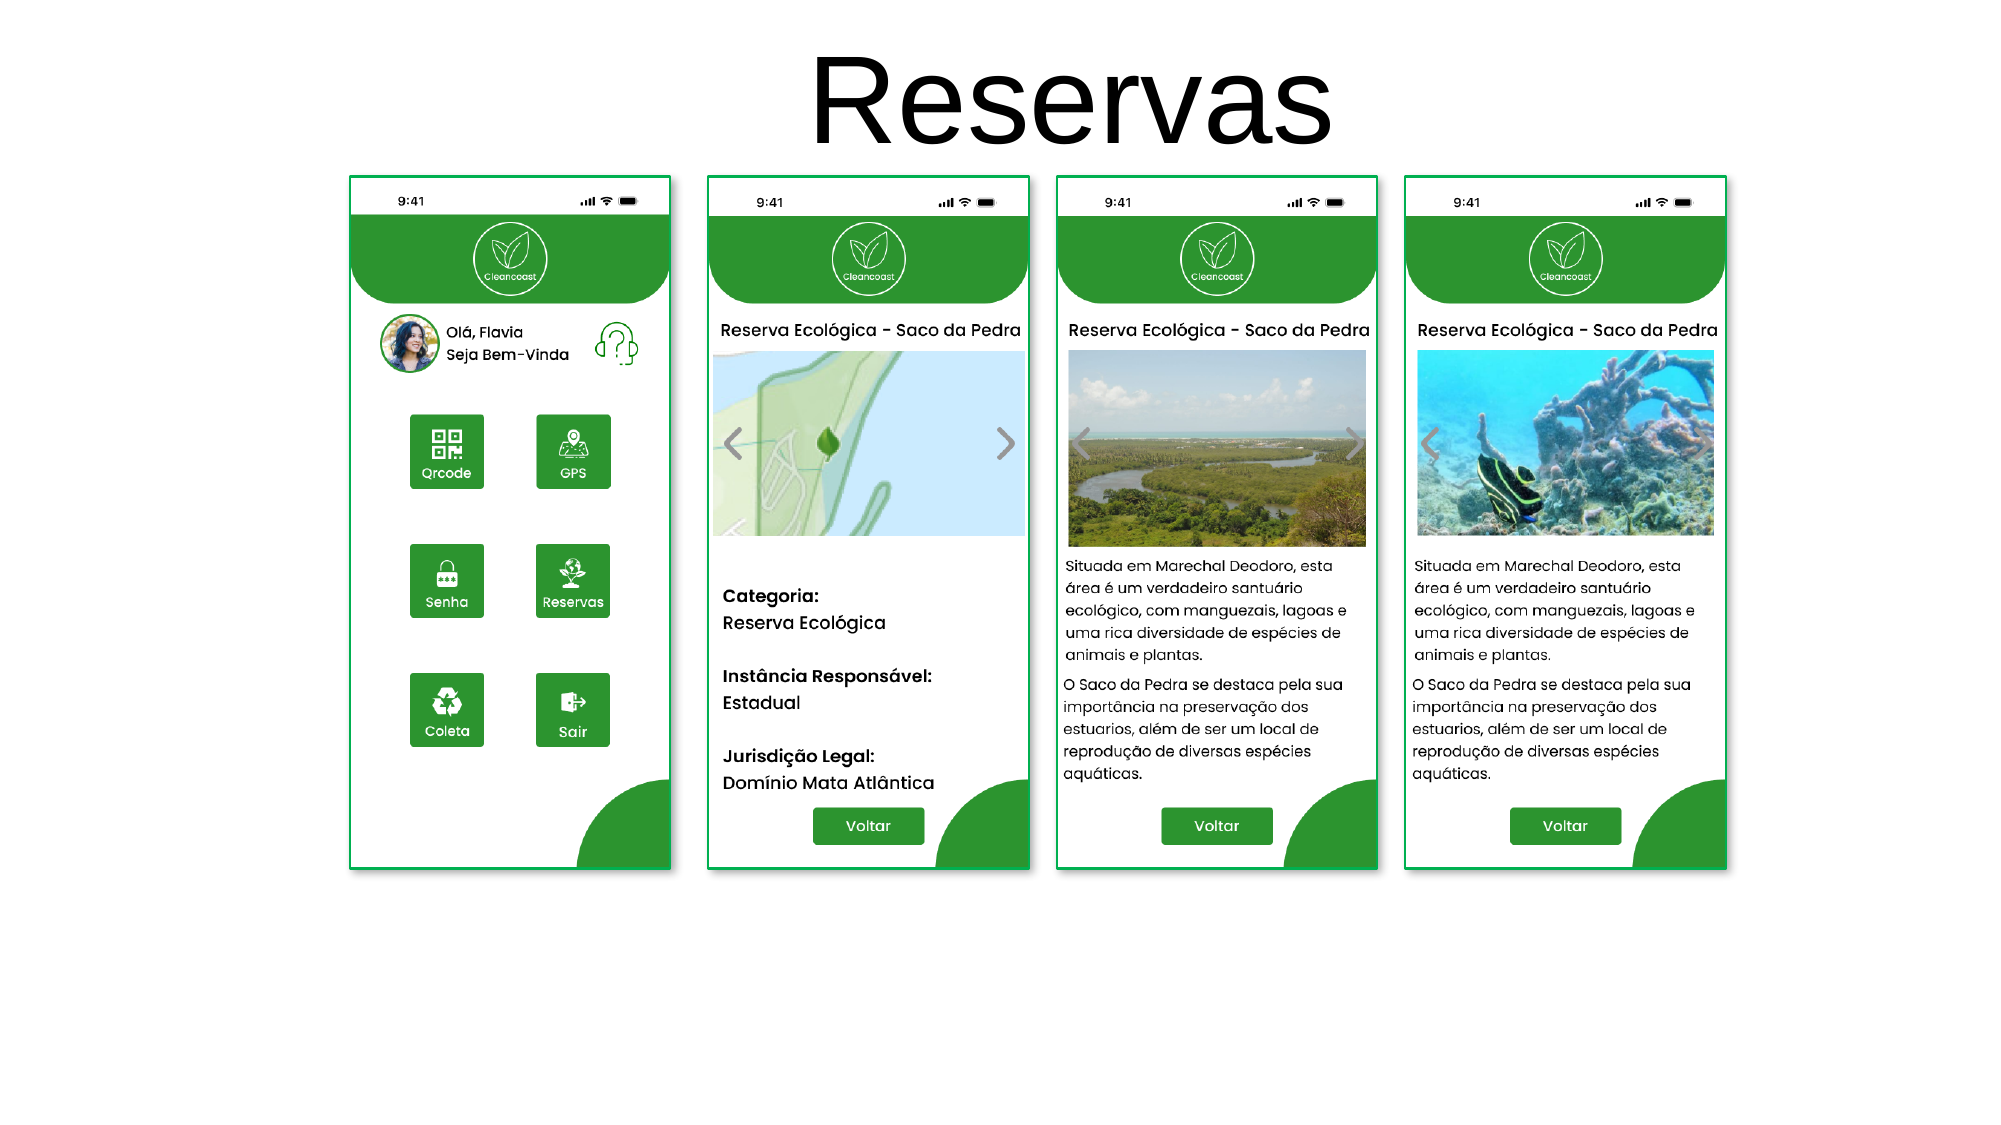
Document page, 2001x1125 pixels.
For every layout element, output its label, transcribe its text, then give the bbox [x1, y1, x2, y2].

picture [1406, 177, 1725, 868]
picture [350, 177, 670, 868]
picture [709, 177, 1028, 868]
picture [1057, 177, 1377, 868]
text_box Reservas [597, 10, 1546, 176]
